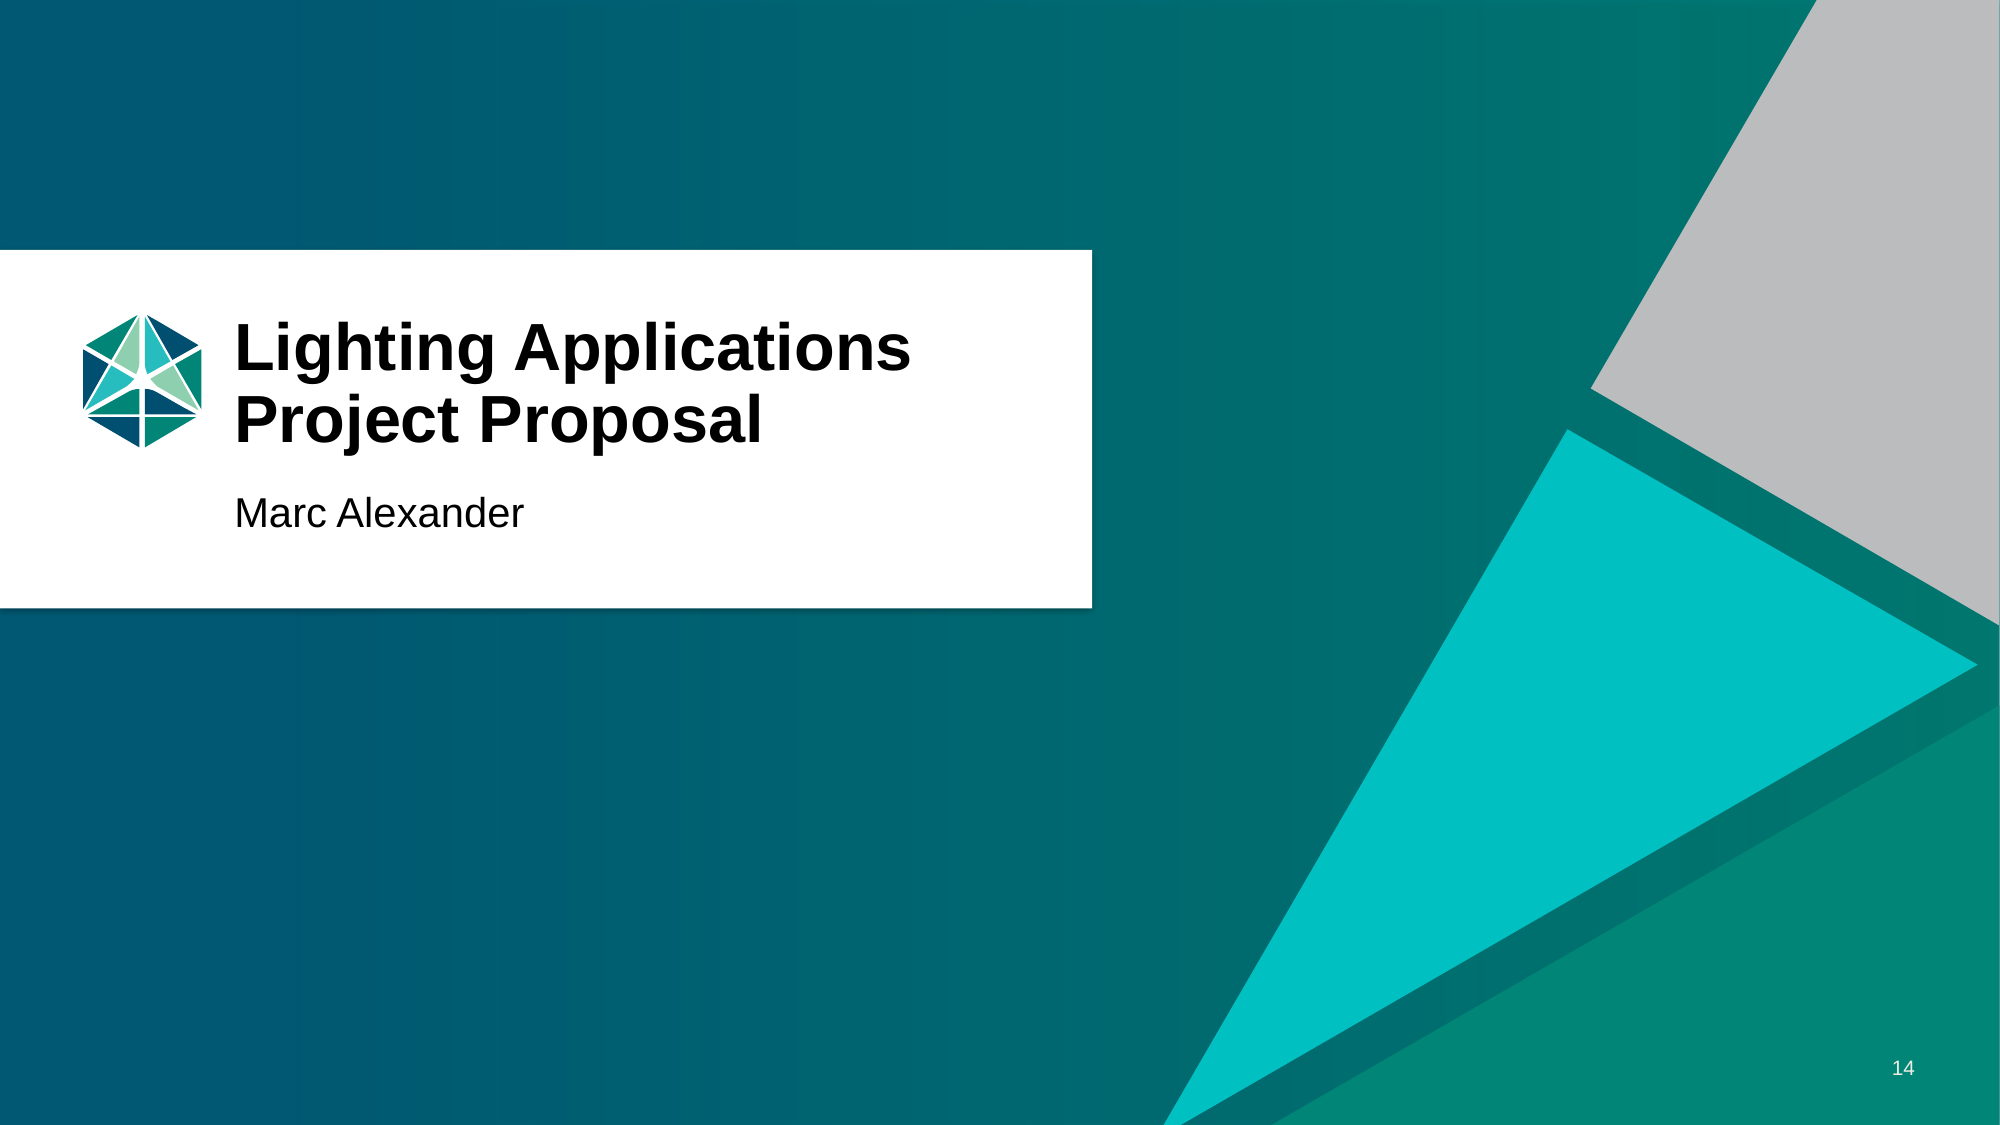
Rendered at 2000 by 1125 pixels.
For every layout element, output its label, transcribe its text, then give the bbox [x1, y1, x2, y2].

list Marc Alexander [226, 478, 995, 544]
title Lighting Applications Project Proposal [226, 305, 995, 466]
